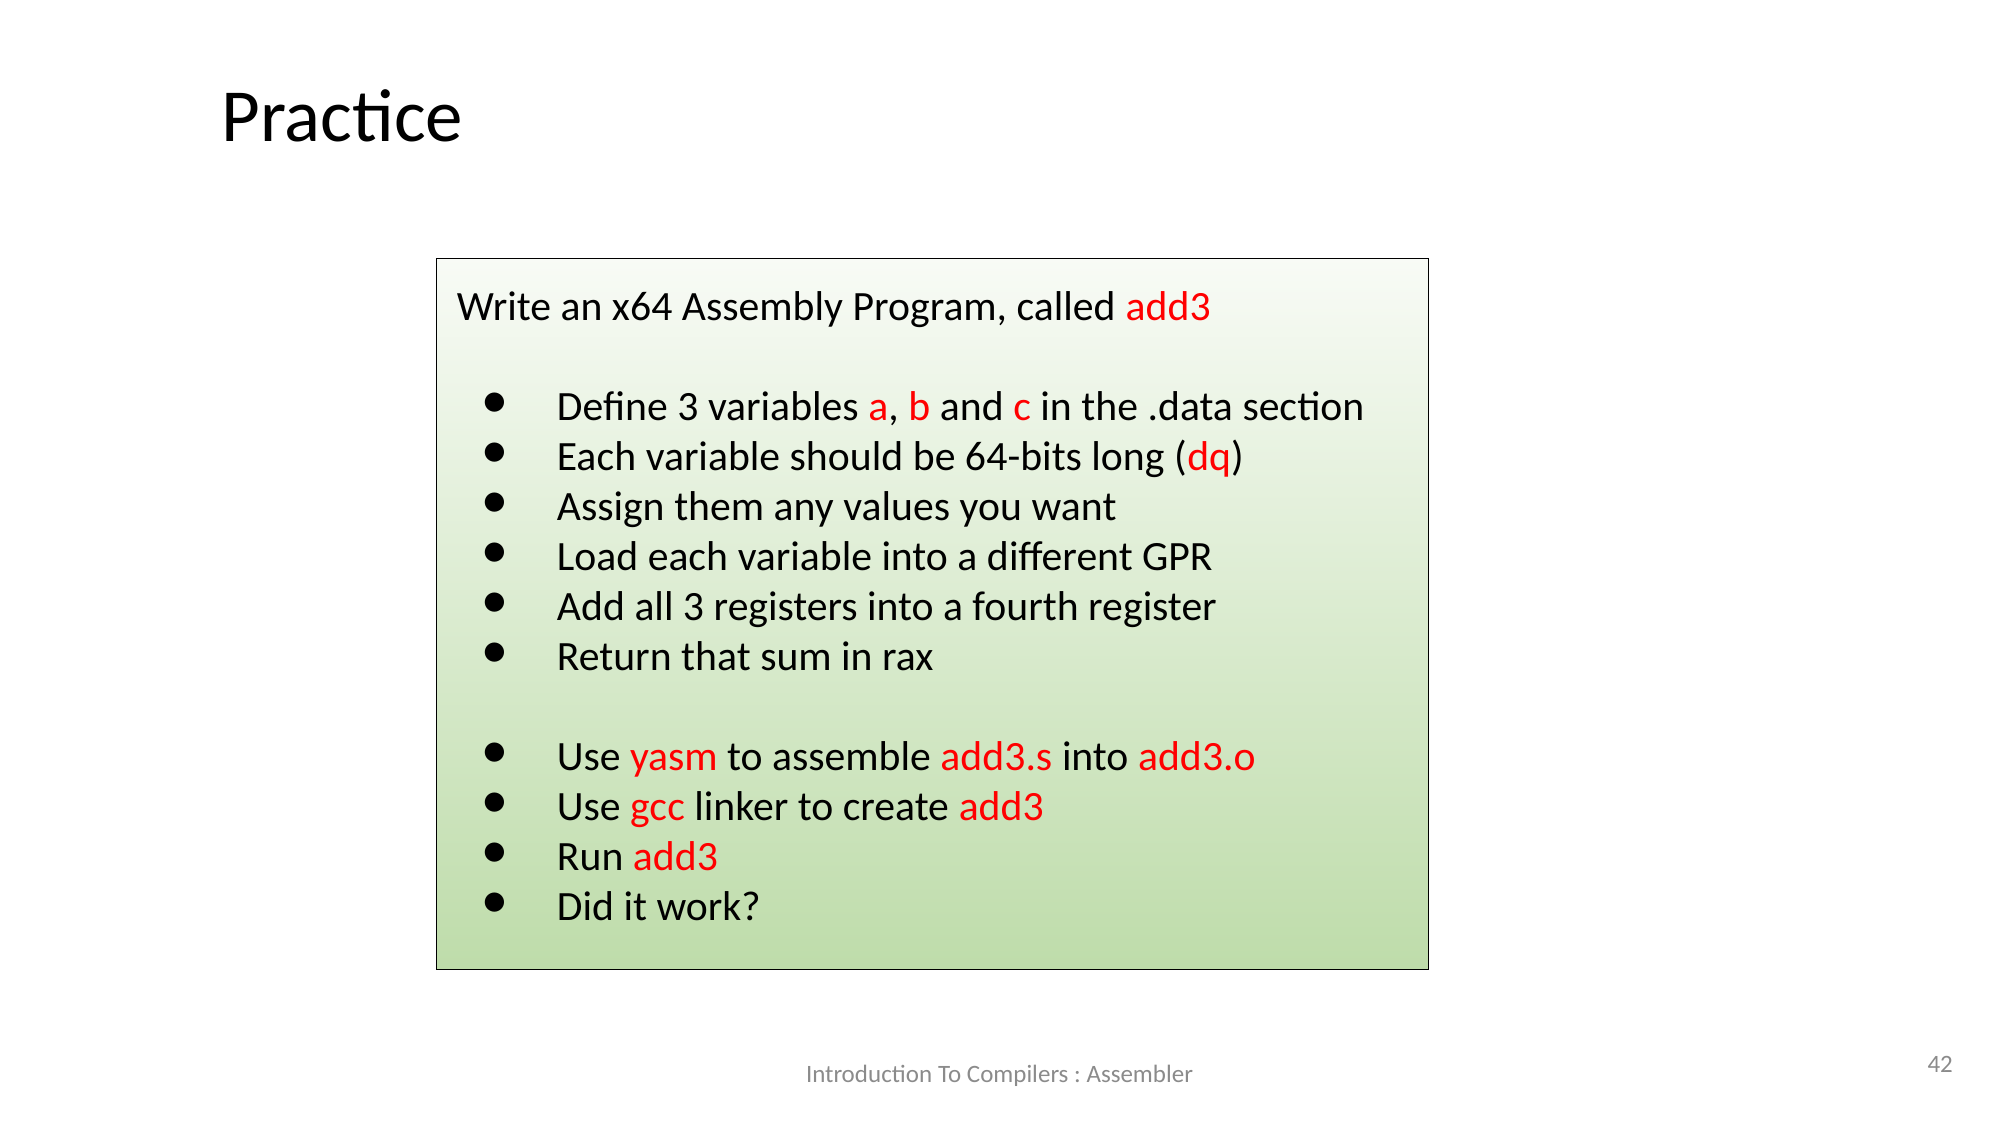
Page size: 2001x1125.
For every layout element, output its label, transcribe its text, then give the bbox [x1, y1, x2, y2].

text_box <number> [1853, 1019, 1973, 1106]
text_box Write an x64 Assembly Program, called add3 Define 3 variables a, b and c in the .data section Each variable should be 64-bits long (dq) Assign them any values you want Load each variable into a different GPR Add all 3 registers into a fourth register Return that sum in rax Use yasm to assemble add3.s into add3.o Use gcc linker to create add3 Run add3 Did it work? [436, 258, 1429, 970]
text_box Introduction To Compilers : Assembler [662, 1042, 1338, 1103]
text_box Practice [201, 46, 1956, 178]
